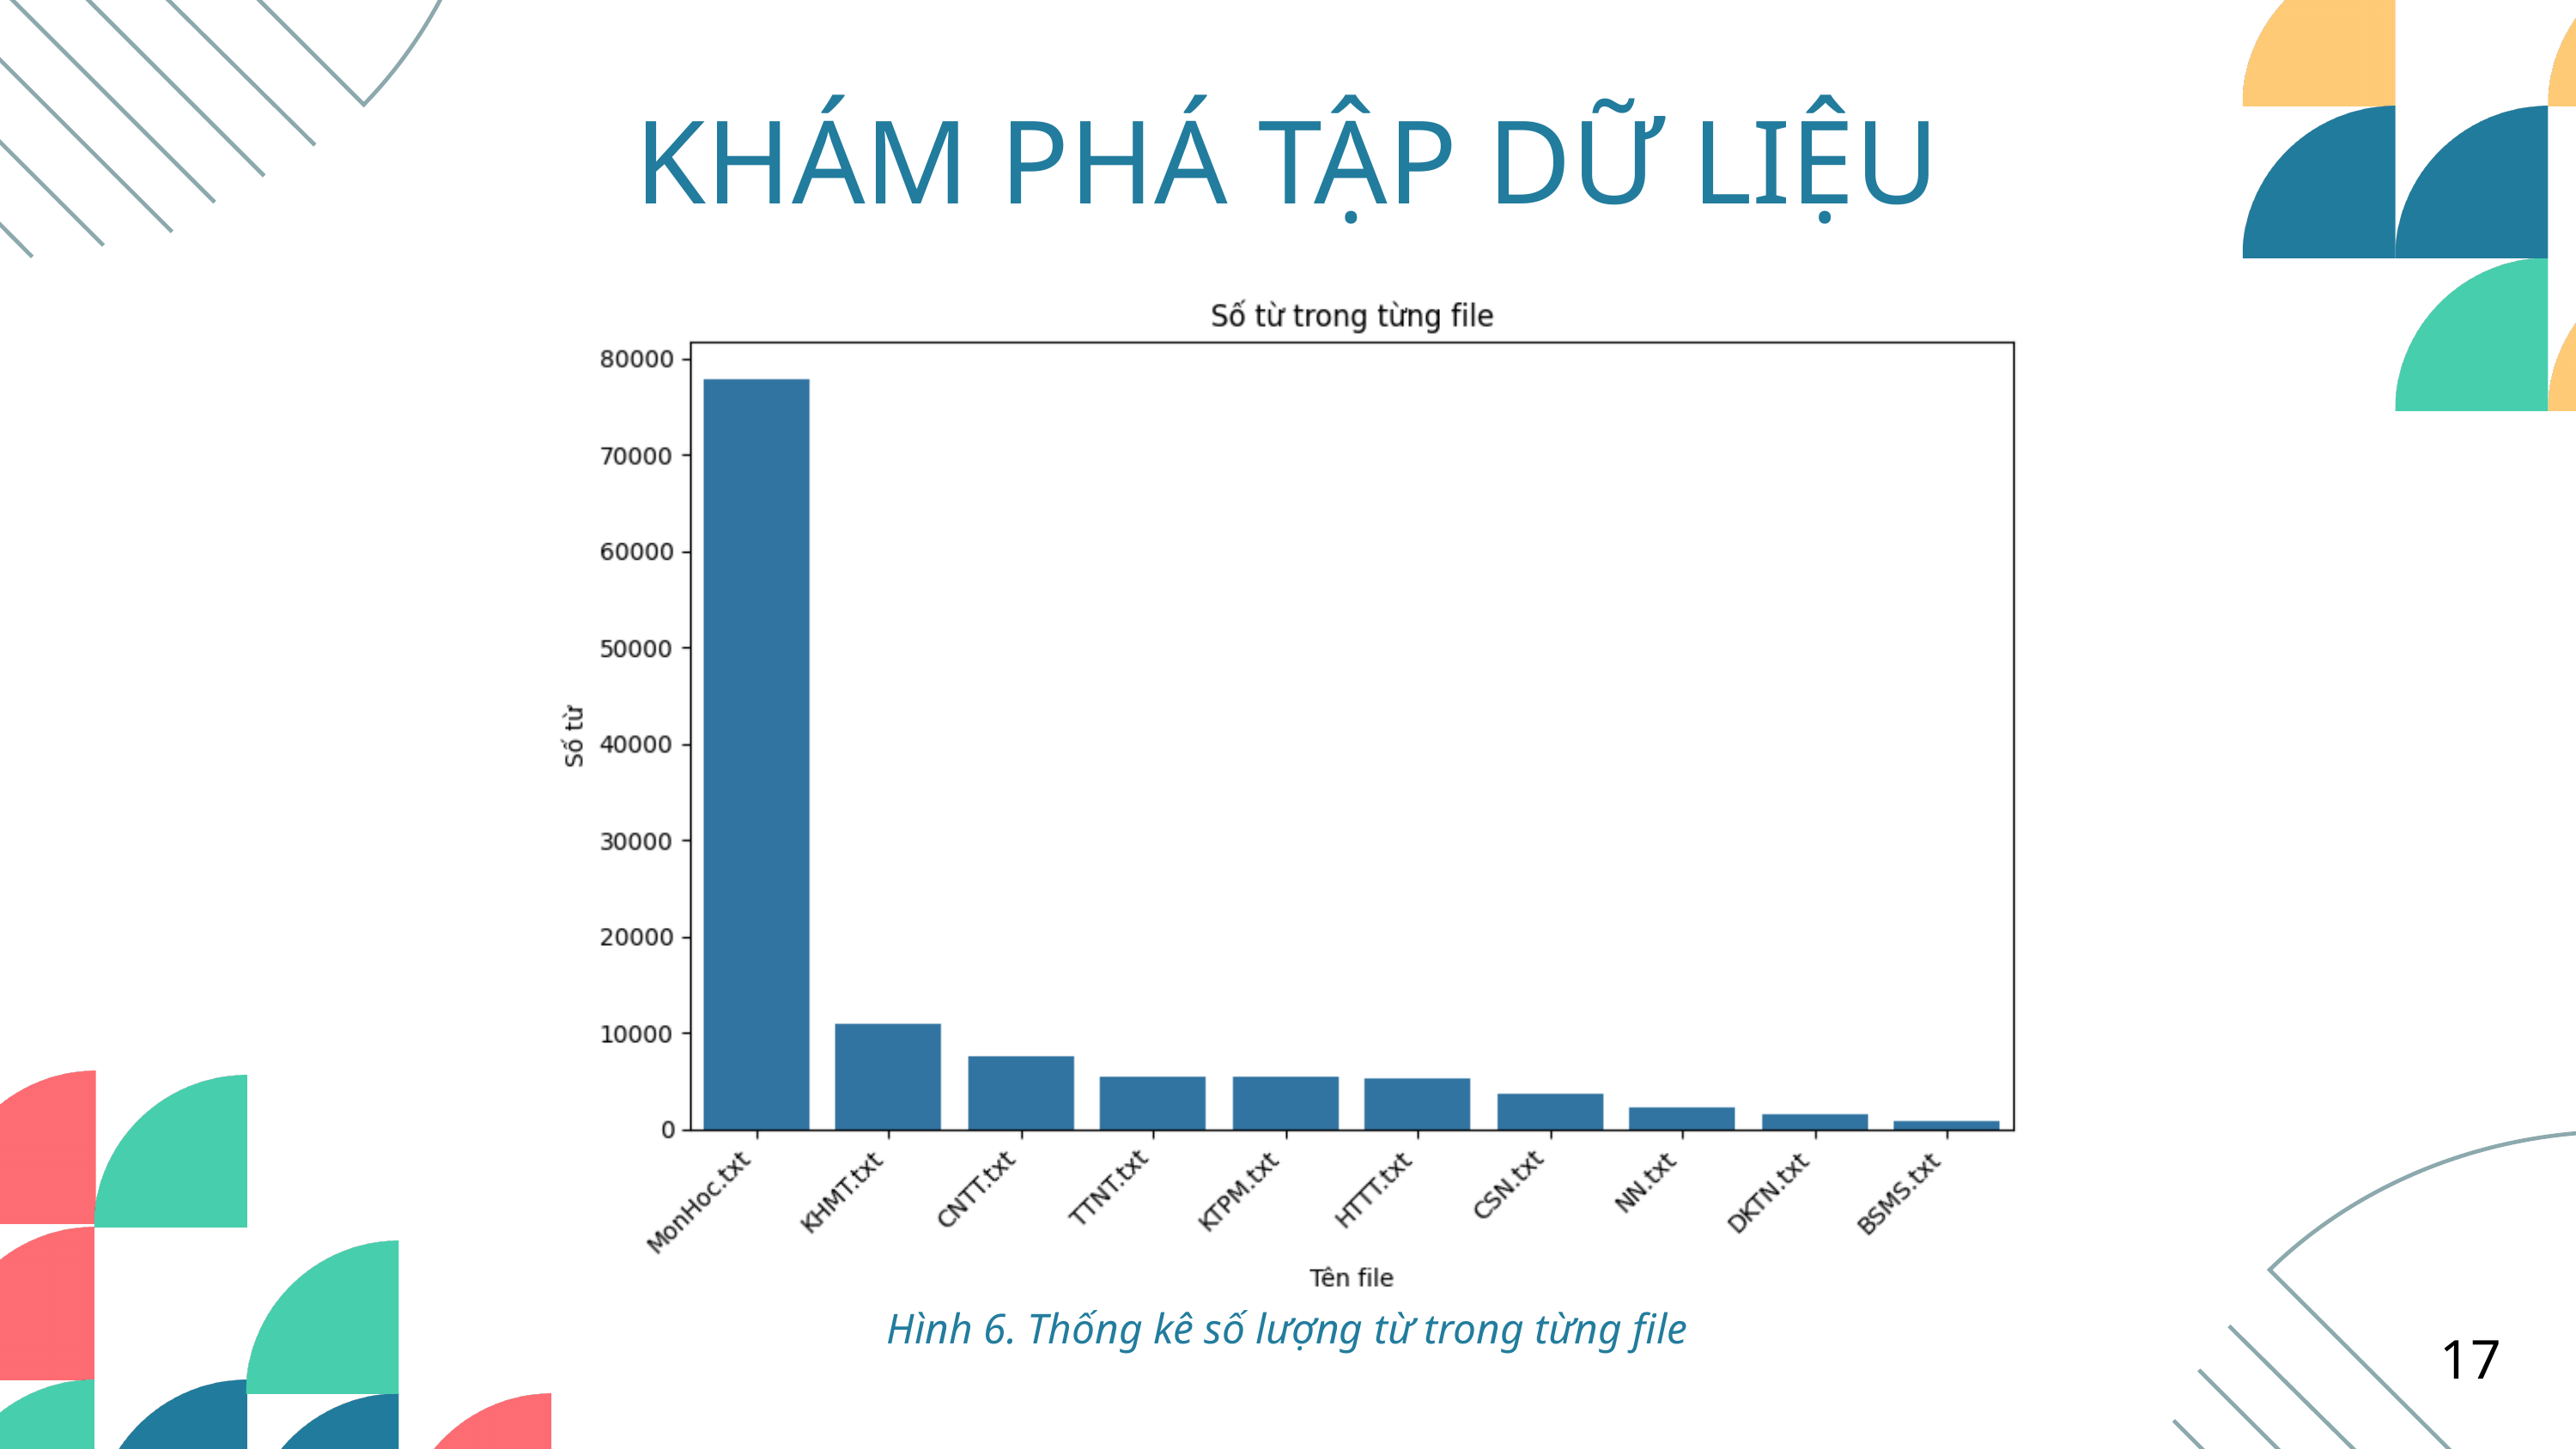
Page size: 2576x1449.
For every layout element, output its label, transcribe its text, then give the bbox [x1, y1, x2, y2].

text_box [0, 1379, 94, 1449]
text_box [2242, 106, 2396, 259]
text_box [246, 1394, 398, 1449]
text_box [0, 1227, 95, 1379]
text_box [246, 1240, 399, 1394]
text_box [2548, 258, 2576, 411]
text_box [2293, 1210, 2576, 1449]
text_box [94, 1379, 246, 1449]
text_box [2395, 258, 2549, 411]
text_box Hình 6. Thống kê số lượng từ trong từng file [478, 1306, 2098, 1353]
text_box [398, 1393, 552, 1449]
text_box KHÁM PHÁ TẬP DỮ LIỆU [320, 111, 2256, 227]
text_box [2396, 106, 2549, 258]
text_box [2548, 0, 2576, 106]
text_box [94, 1075, 247, 1228]
text_box [554, 286, 2022, 1304]
text_box [2242, 0, 2396, 106]
text_box [0, 1070, 96, 1224]
